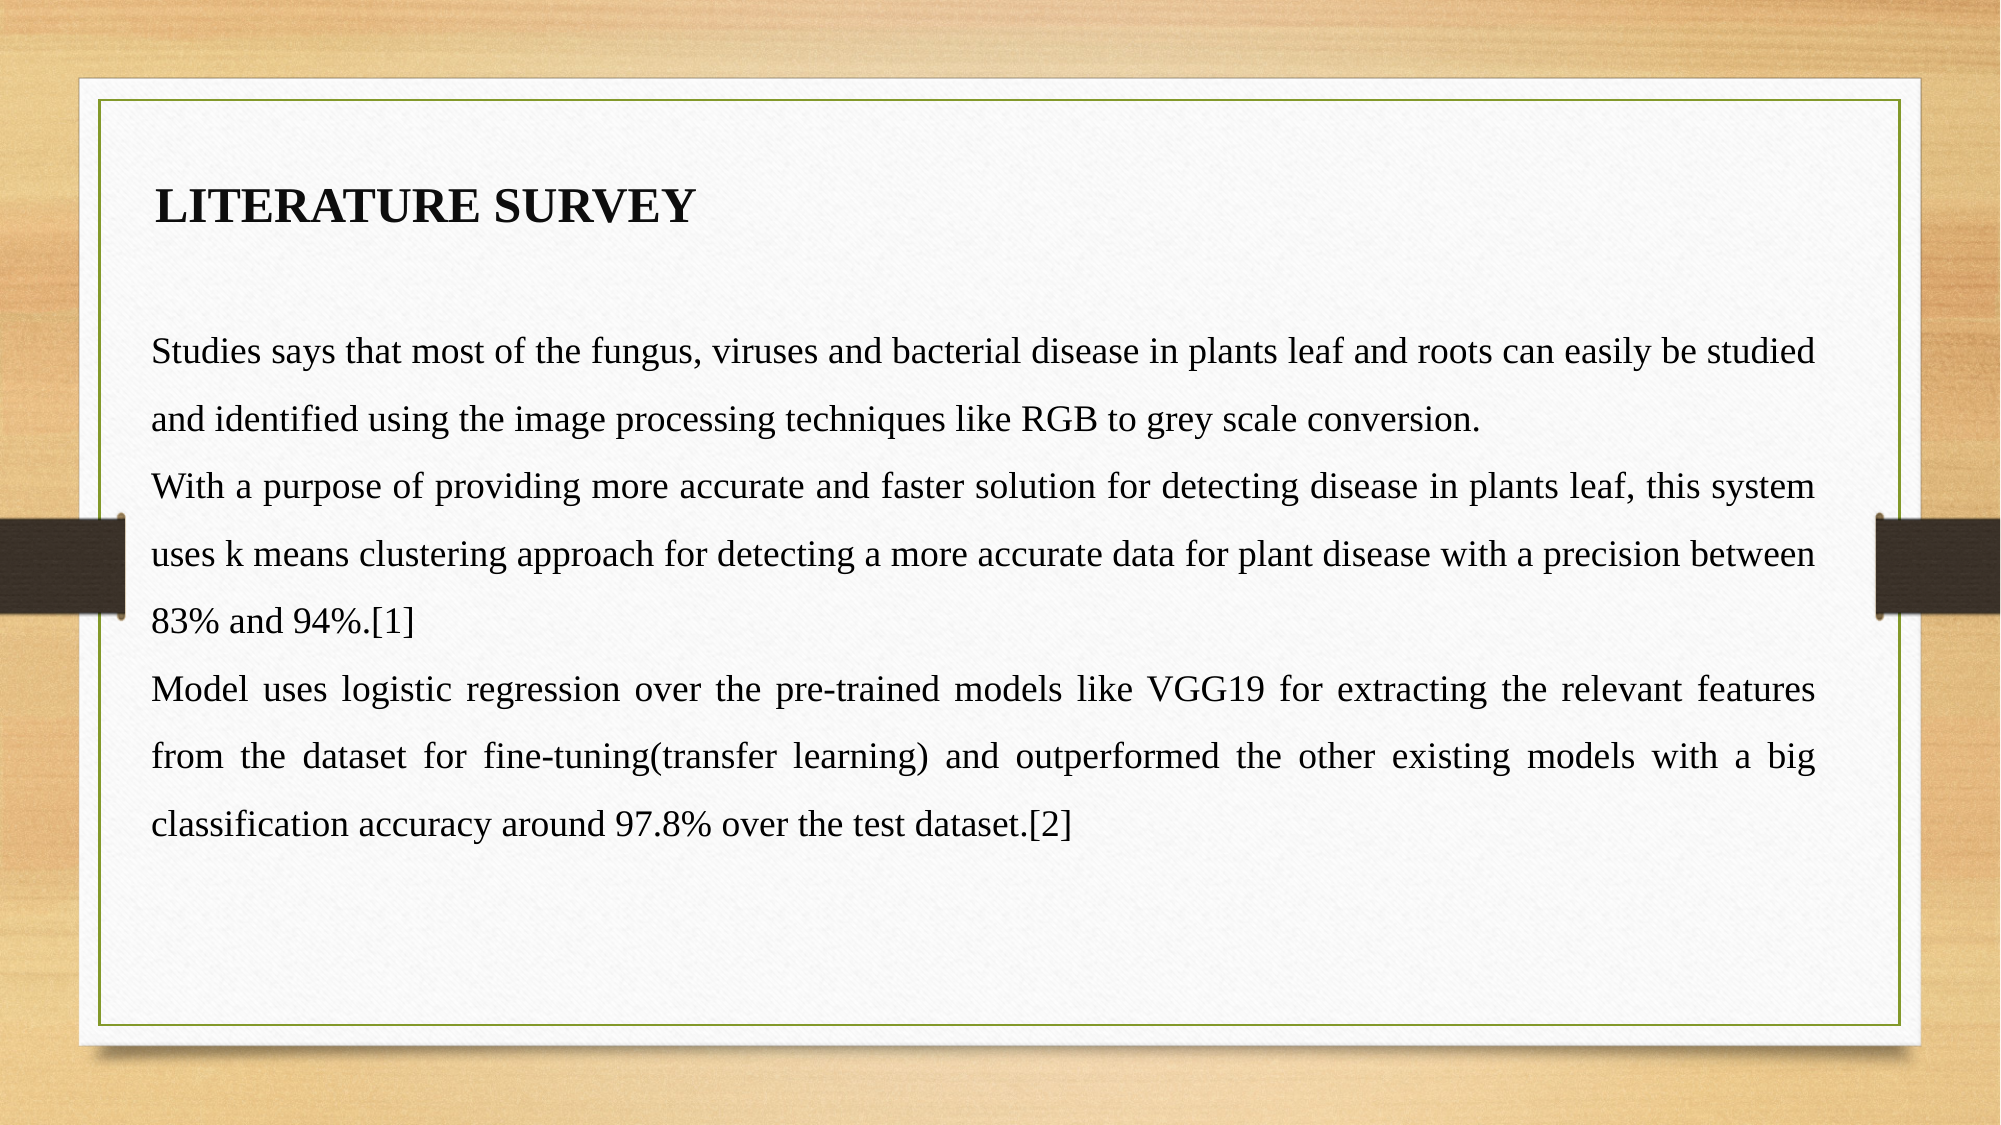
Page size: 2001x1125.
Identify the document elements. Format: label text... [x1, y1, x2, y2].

picture [0, 0, 2001, 1125]
text_box Studies says that most of the fungus, viruses and bacterial disease in plants leaf and roots can easily be studied and identified using the image processing techniques like RGB to grey scale conversion. With a purpose of providing more accurate and faster solution for detecting disease in plants leaf, this system uses k means clustering approach for detecting a more accurate data for plant disease with a precision between 83% and 94%.[1] Model uses logistic regression over the pre-trained models like VGG19 for extracting the relevant features from the dataset for fine-tuning(transfer learning) and outperformed the other existing models with a big classification accuracy around 97.8% over the test dataset.[2] [136, 296, 1833, 919]
text_box LITERATURE SURVEY [140, 135, 712, 240]
